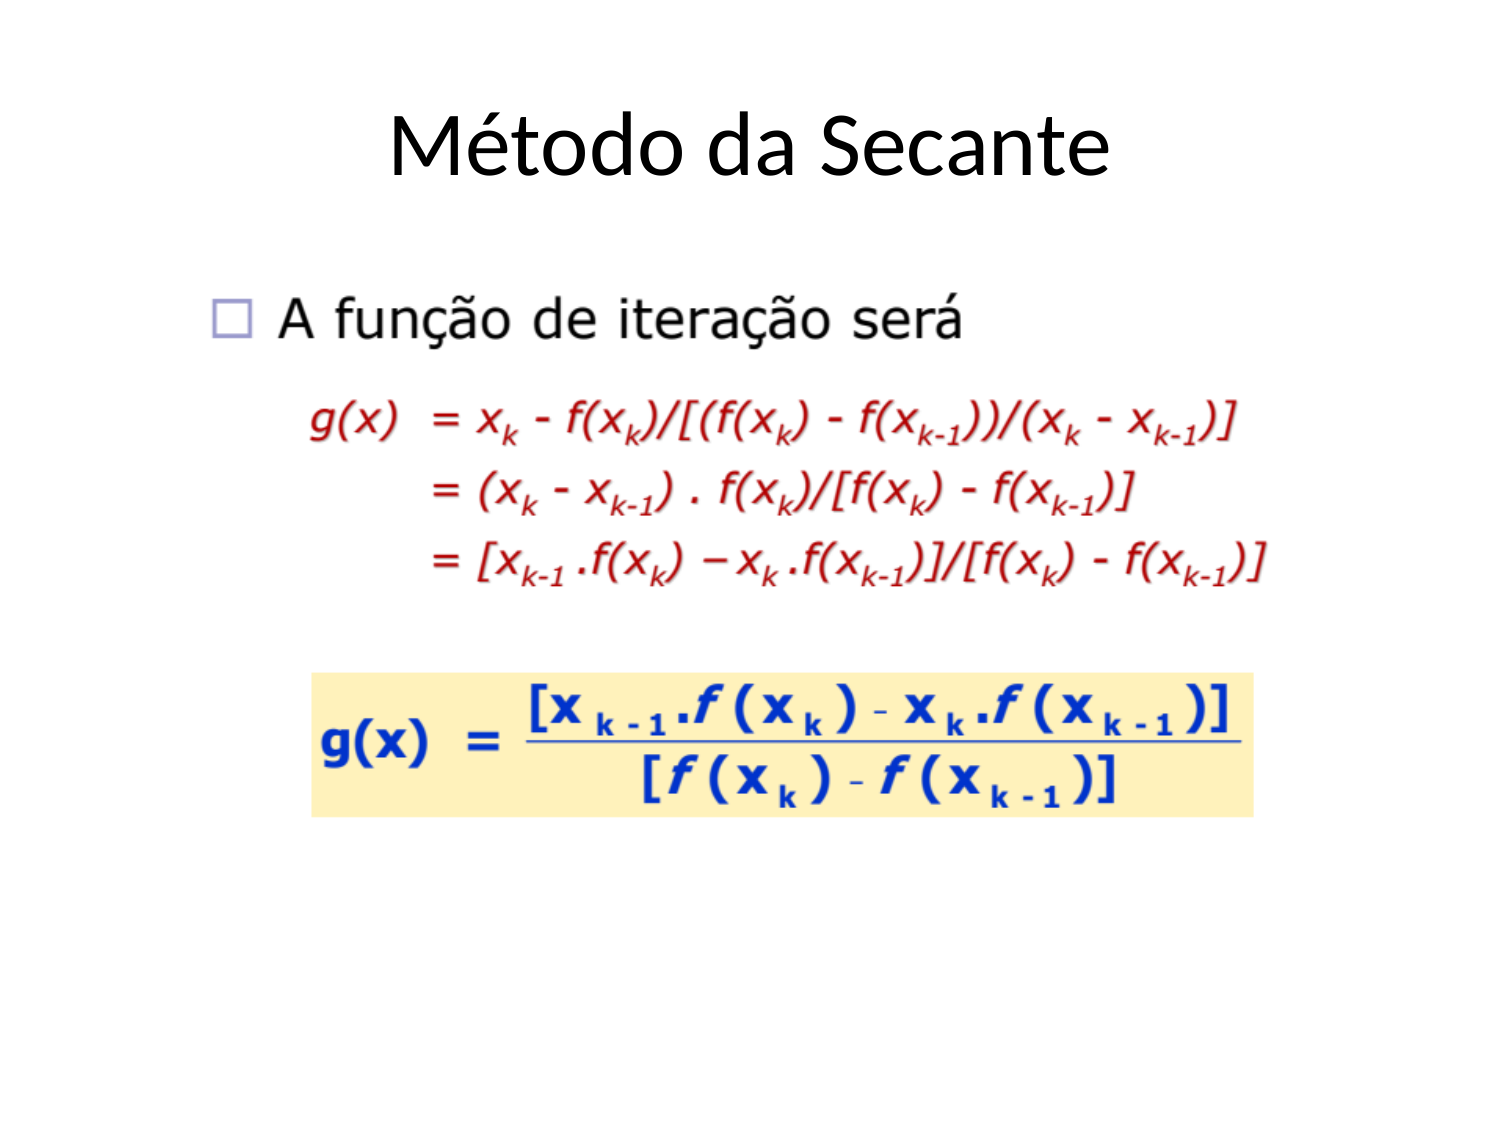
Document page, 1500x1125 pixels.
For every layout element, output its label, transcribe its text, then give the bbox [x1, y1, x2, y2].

title Método da Secante [75, 45, 1425, 233]
picture [201, 285, 1299, 840]
